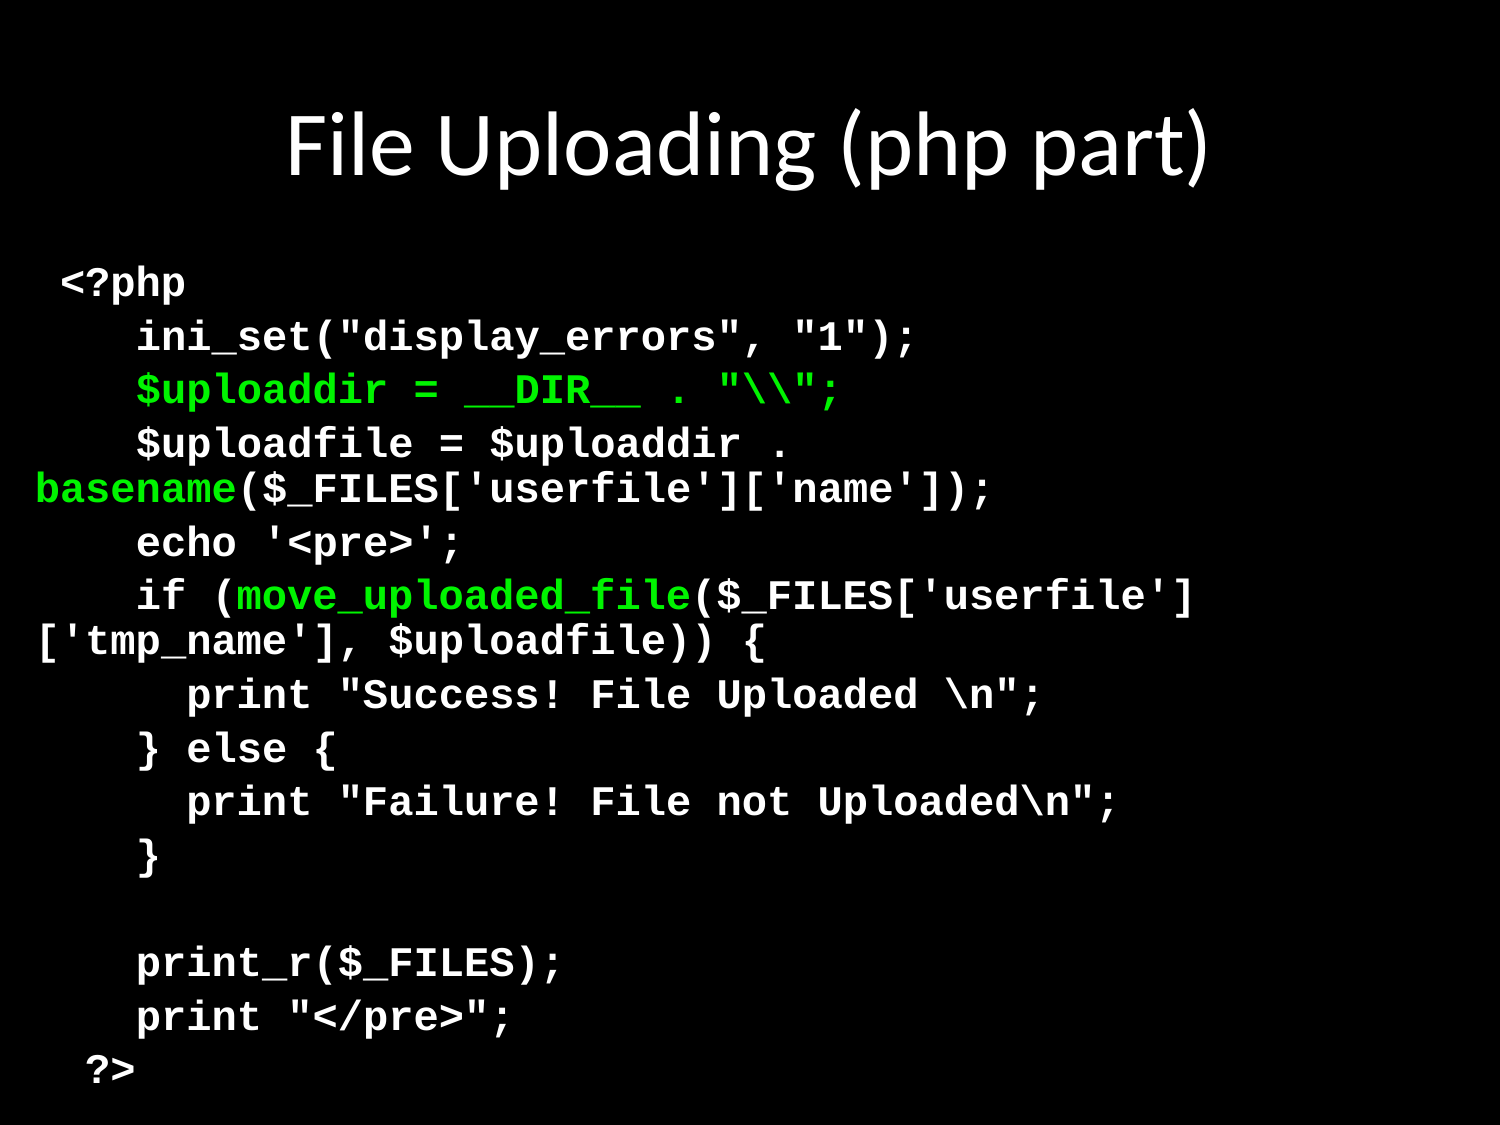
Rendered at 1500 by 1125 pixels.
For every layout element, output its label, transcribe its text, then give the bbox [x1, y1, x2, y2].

list <?php ini_set("display_errors", "1"); $uploaddir = __DIR__ . "\\"; $uploadfile = $uploaddir . basename($_FILES['userfile']['name']); echo '<pre>'; if (move_uploaded_file($_FILES['userfile']['tmp_name'], $uploadfile)) { print "Success! File Uploaded \n"; } else { print "Failure! File not Uploaded\n"; } print_r($_FILES); print "</pre>"; ?> [19, 252, 1477, 1104]
title File Uploading (php part) [75, 45, 1425, 233]
